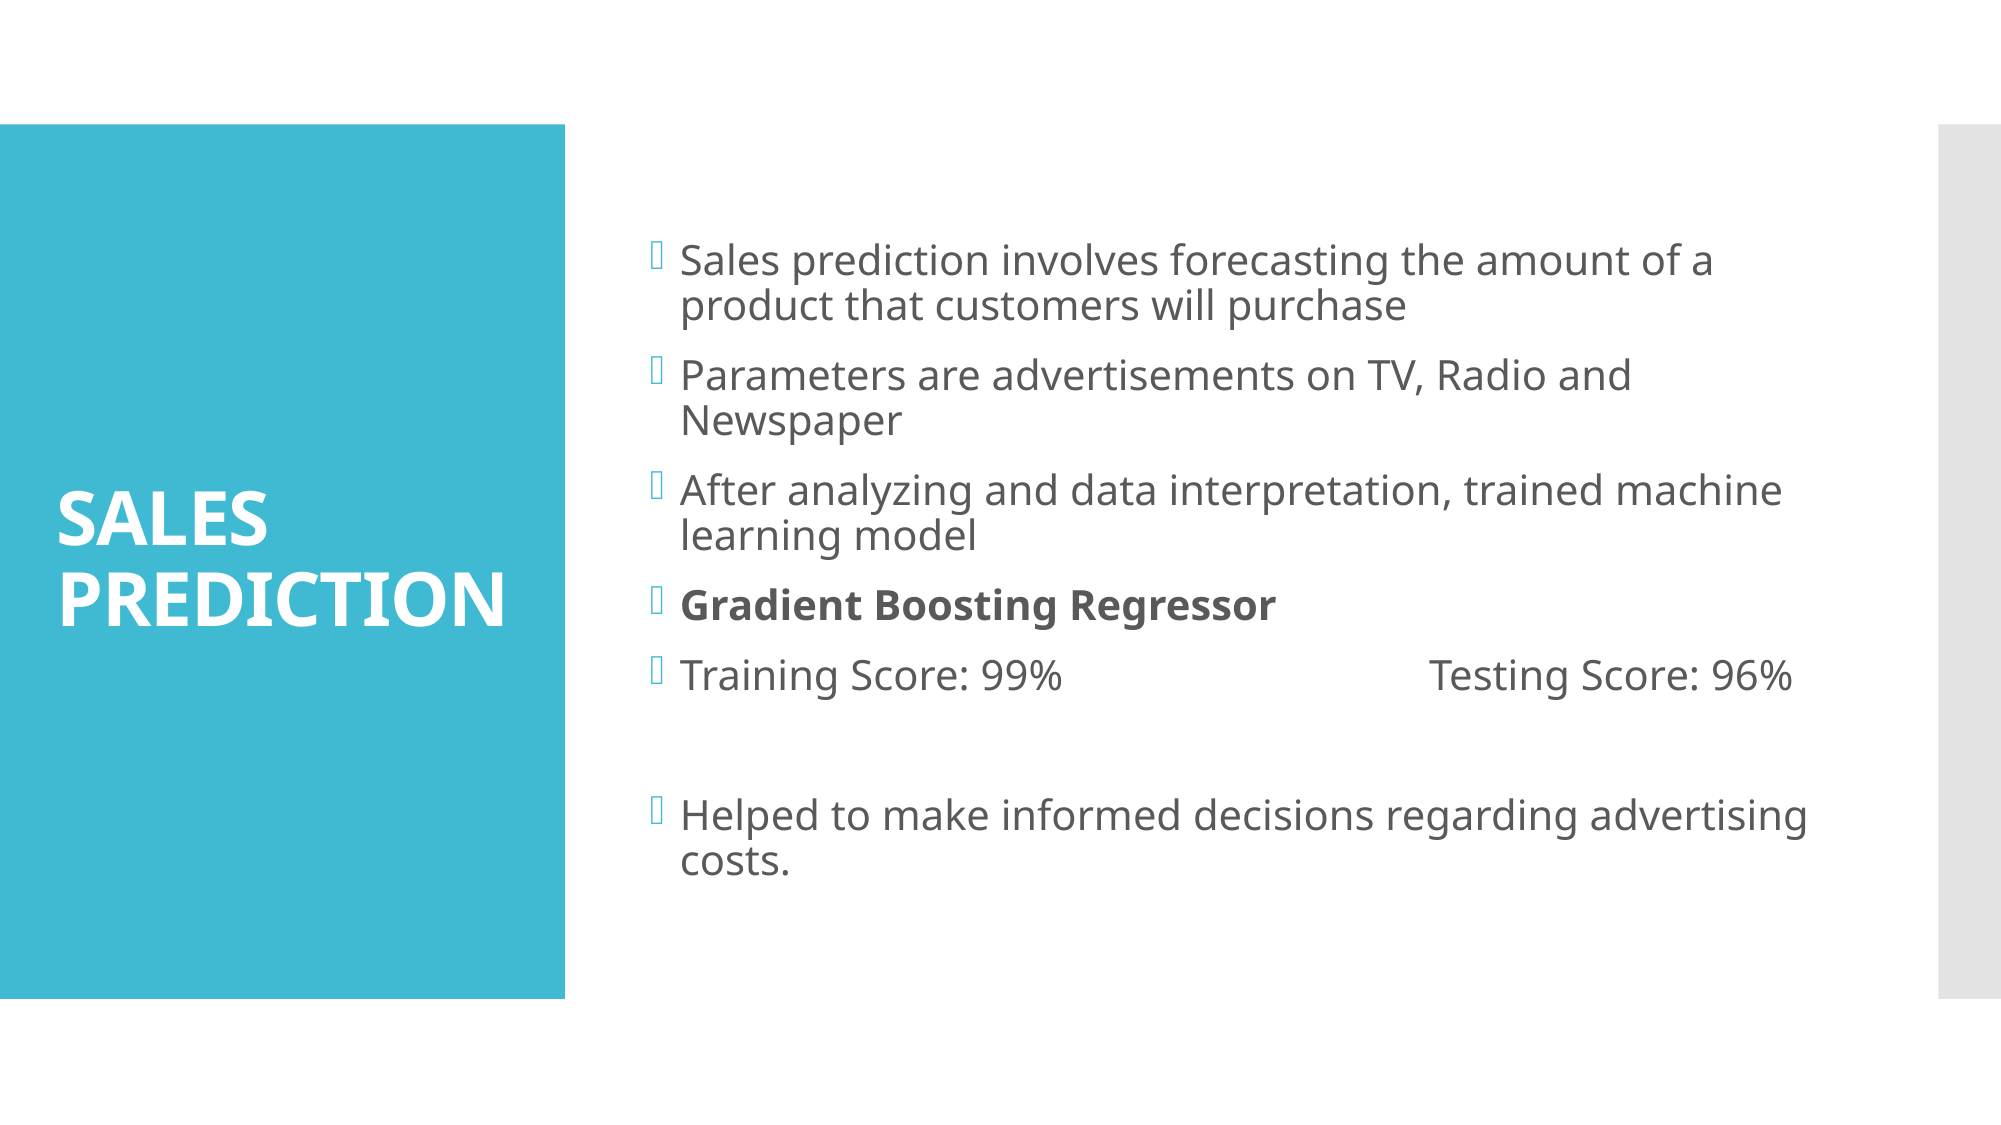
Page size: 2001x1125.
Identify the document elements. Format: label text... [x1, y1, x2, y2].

title SALES PREDICTION [41, 184, 525, 940]
list Sales prediction involves forecasting the amount of a product that customers will purchase Parameters are advertisements on TV, Radio and Newspaper After analyzing and data interpretation, trained machine learning model Gradient Boosting Regressor Training Score: 99% Testing Score: 96% Helped to make informed decisions regarding advertising costs. [634, 141, 1835, 982]
